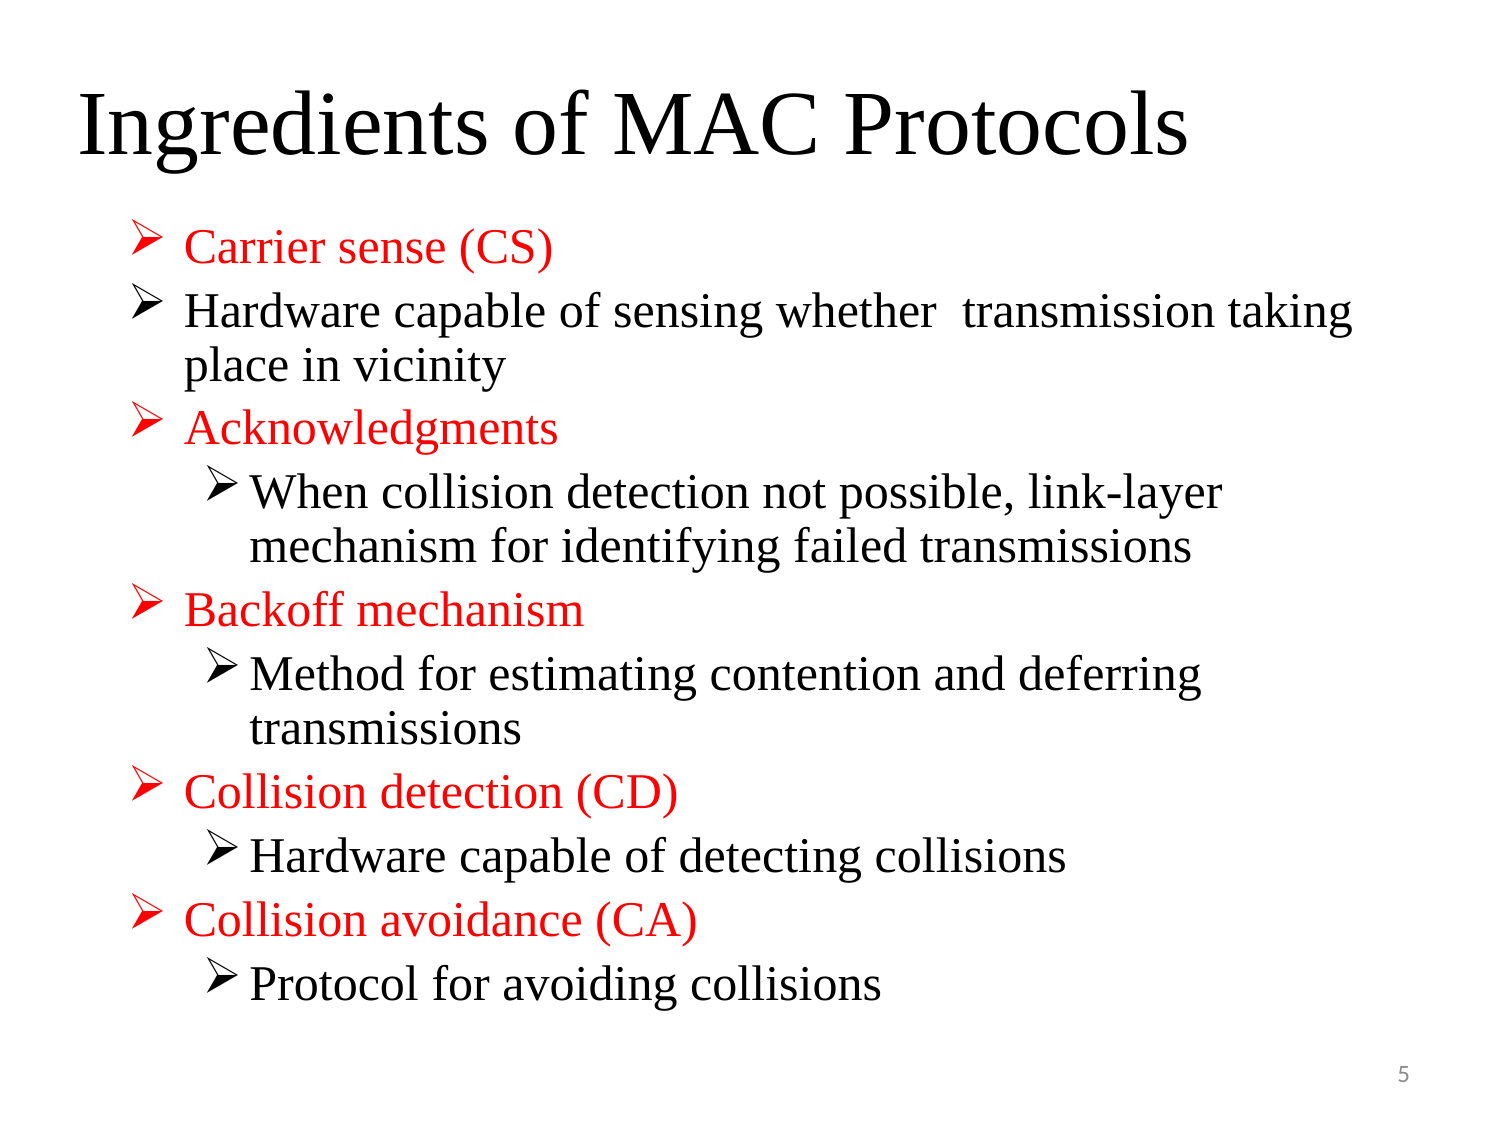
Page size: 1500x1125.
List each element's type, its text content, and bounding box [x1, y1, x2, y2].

title Ingredients of MAC Protocols [62, 62, 1425, 173]
list Carrier sense (CS) Hardware capable of sensing whether transmission taking place in vicinity Acknowledgments When collision detection not possible, link-layer mechanism for identifying failed transmissions Backoff mechanism Method for estimating contention and deferring transmissions Collision detection (CD) Hardware capable of detecting collisions Collision avoidance (CA) Protocol for avoiding collisions [112, 212, 1388, 1050]
slide_number 5 [1074, 1042, 1425, 1103]
